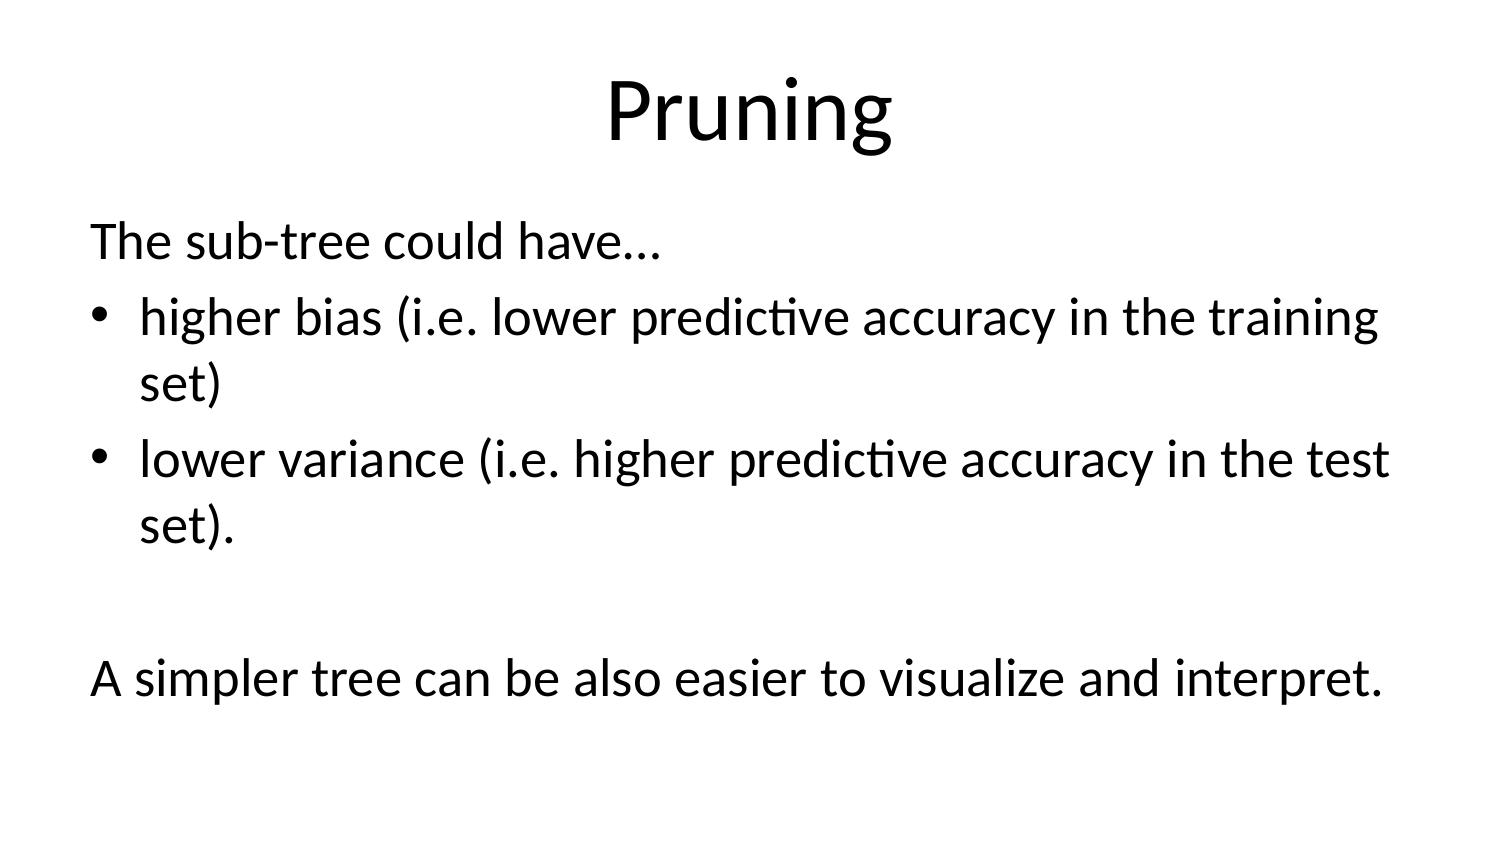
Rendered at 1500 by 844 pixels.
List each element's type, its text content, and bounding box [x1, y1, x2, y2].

list The sub-tree could have… higher bias (i.e. lower predictive accuracy in the training set) lower variance (i.e. higher predictive accuracy in the test set). A simpler tree can be also easier to visualize and interpret. [75, 196, 1425, 754]
title Pruning [75, 33, 1425, 175]
